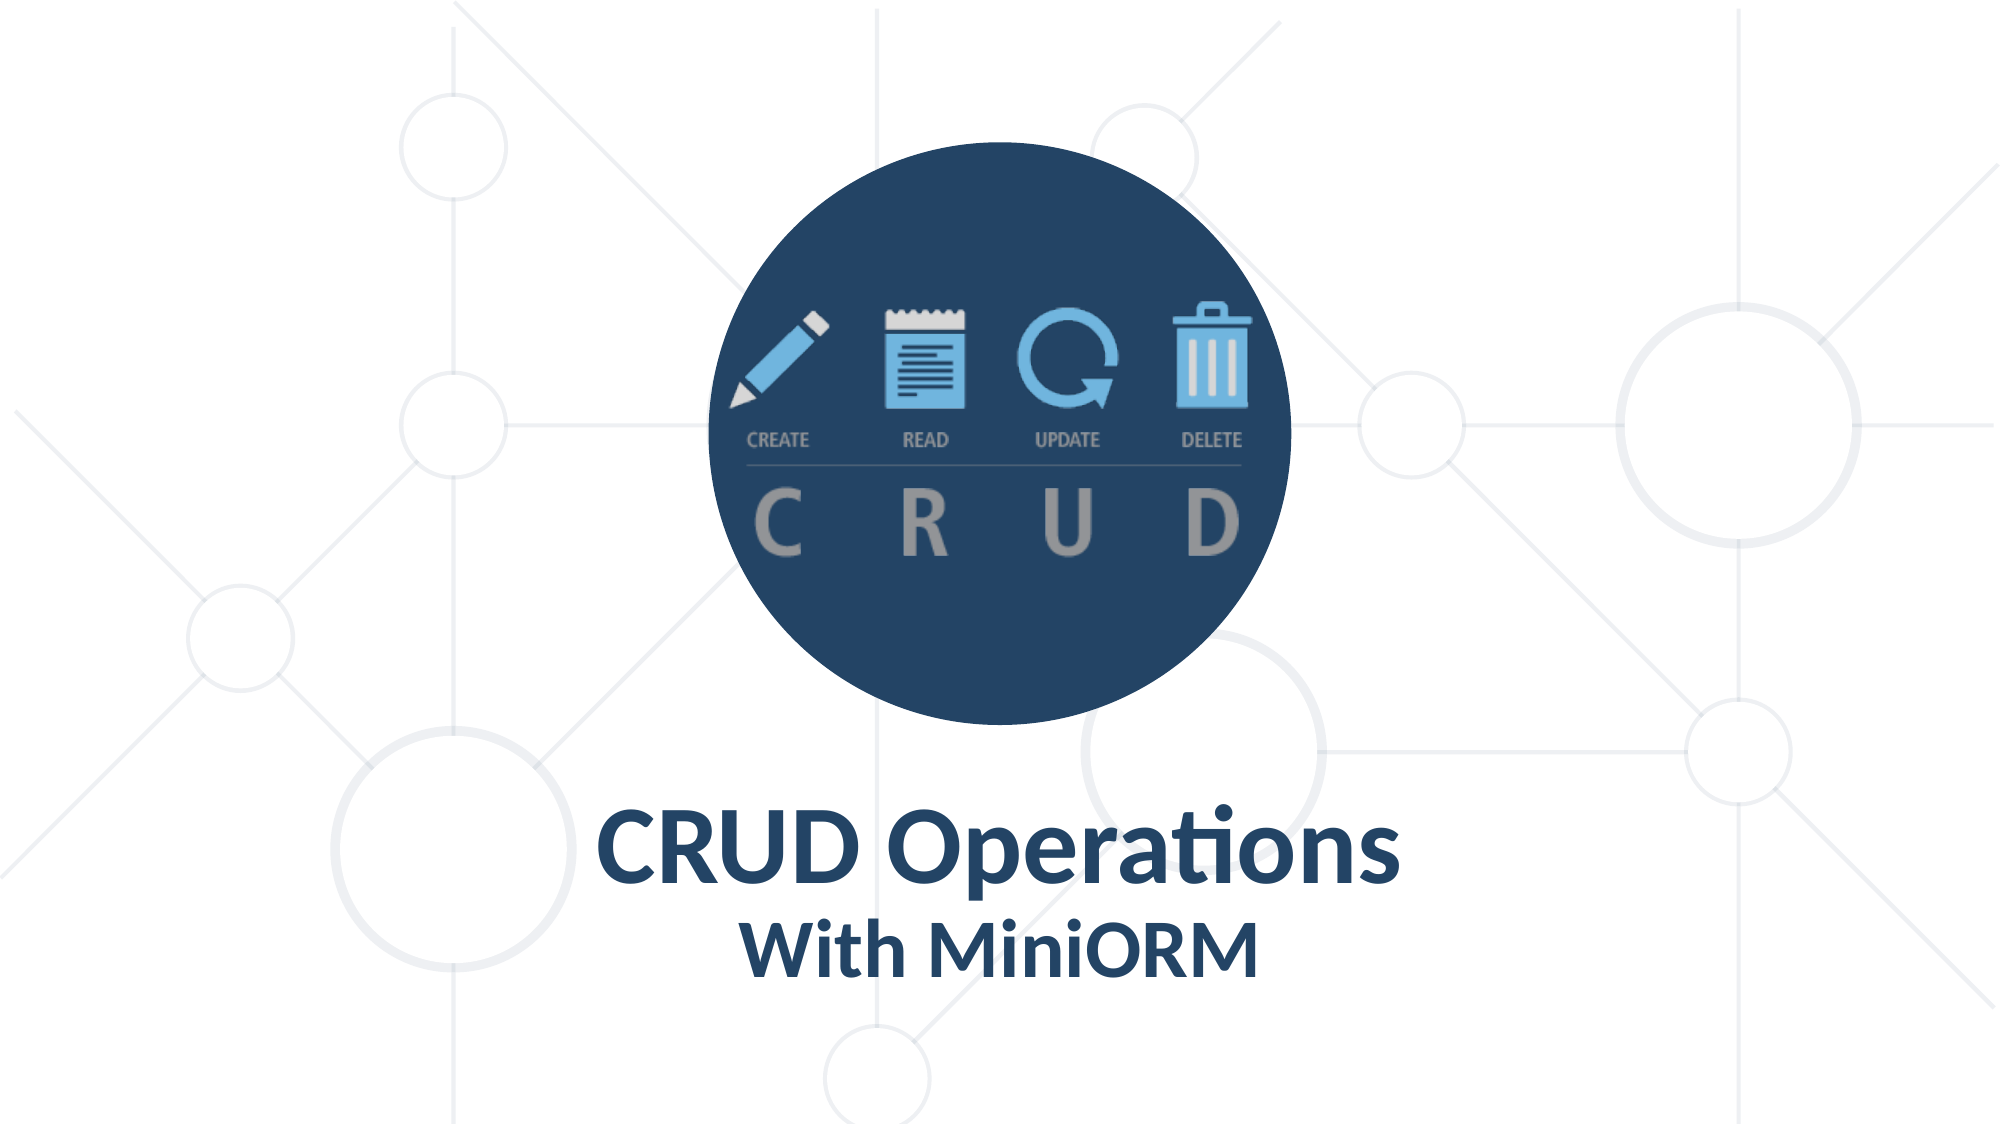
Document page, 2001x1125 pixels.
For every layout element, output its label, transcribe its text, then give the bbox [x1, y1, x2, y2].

picture [581, 257, 1409, 591]
list CRUD Operations [100, 771, 1900, 898]
list With MiniORM [100, 900, 1900, 983]
